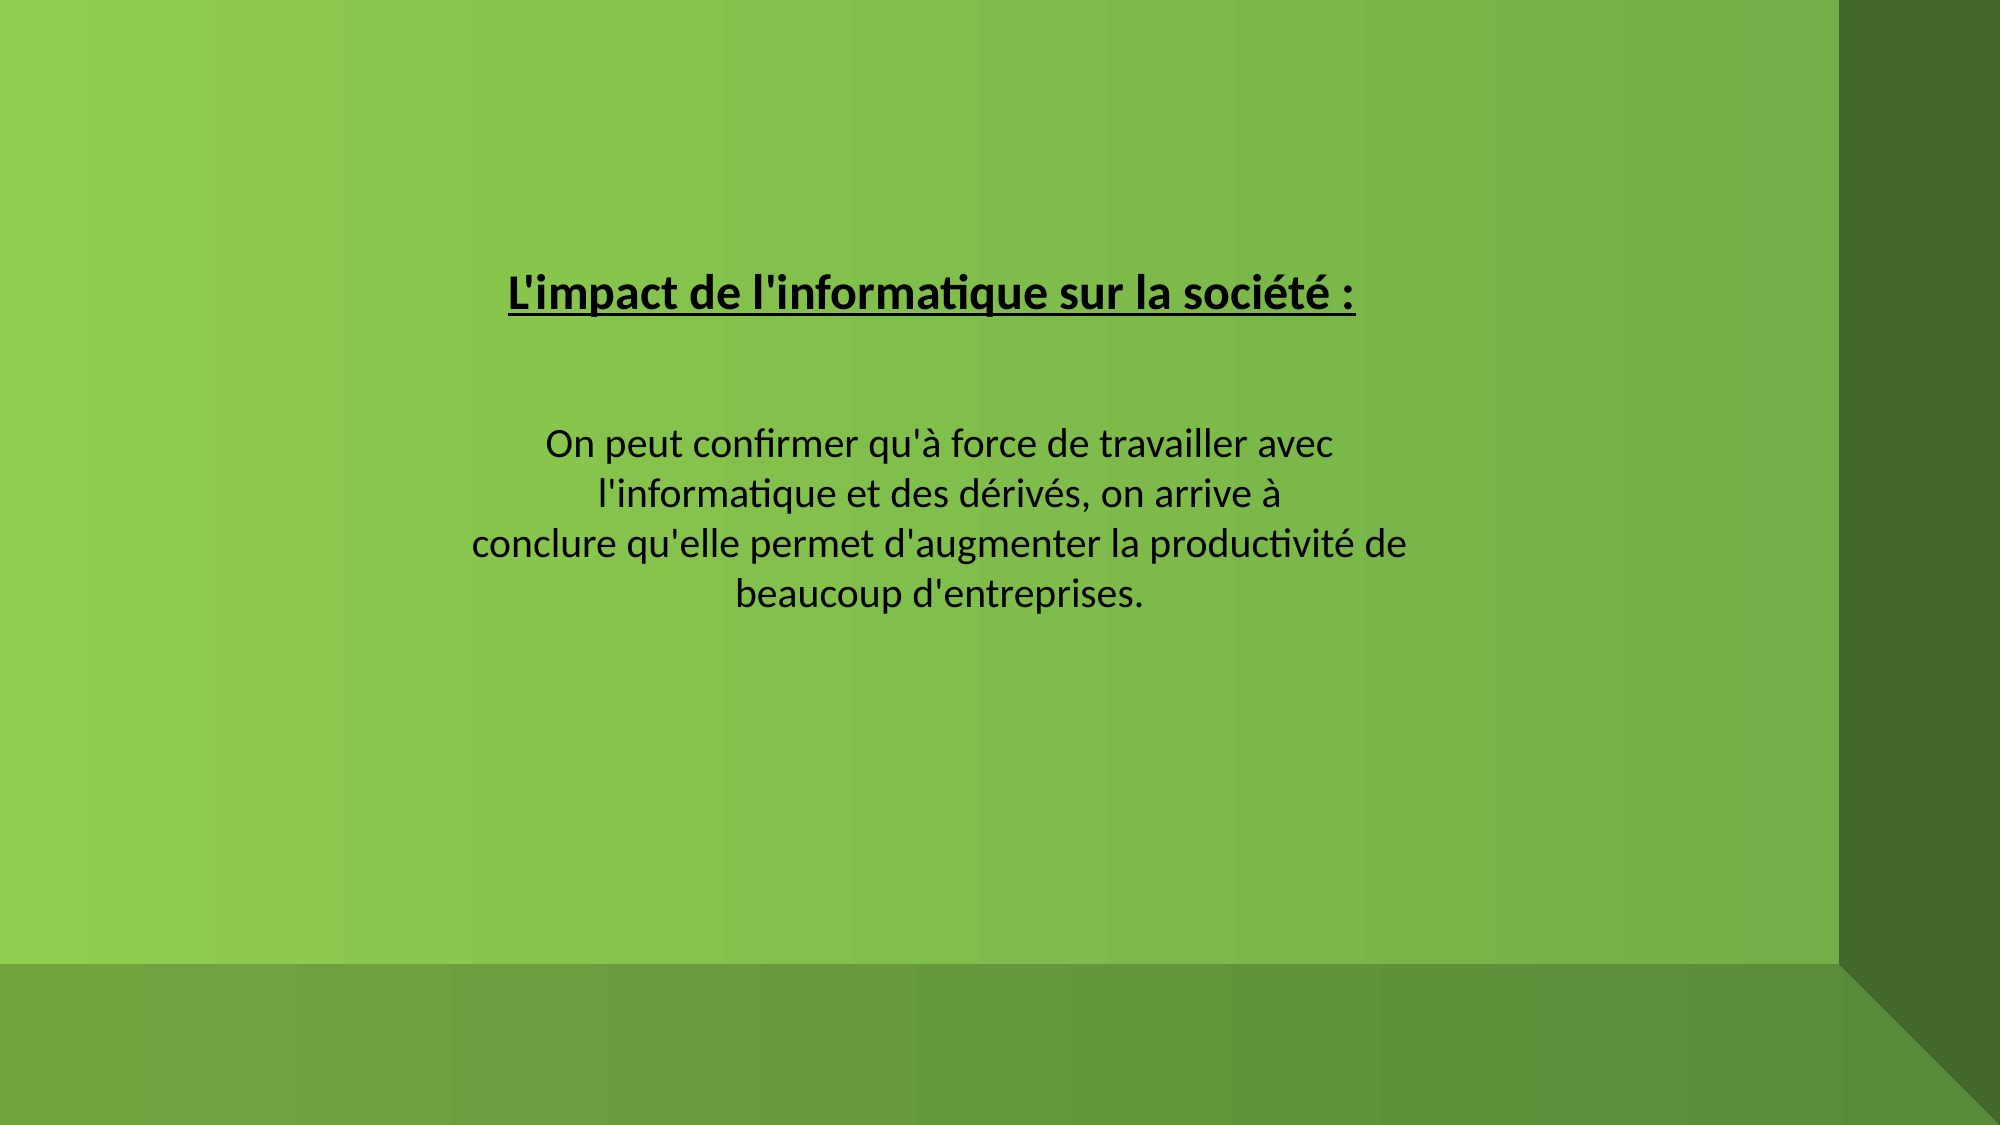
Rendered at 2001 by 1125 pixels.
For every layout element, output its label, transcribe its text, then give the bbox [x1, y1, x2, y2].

text_box [0, 0, 2000, 1125]
text_box On peut confirmer qu'à force de travailler avec l'informatique et des dérivés, on arrive à conclure qu'elle permet d'augmenter la productivité de beaucoup d'entreprises. [432, 408, 1447, 714]
text_box L'impact de l'informatique sur la société : [432, 251, 1432, 327]
